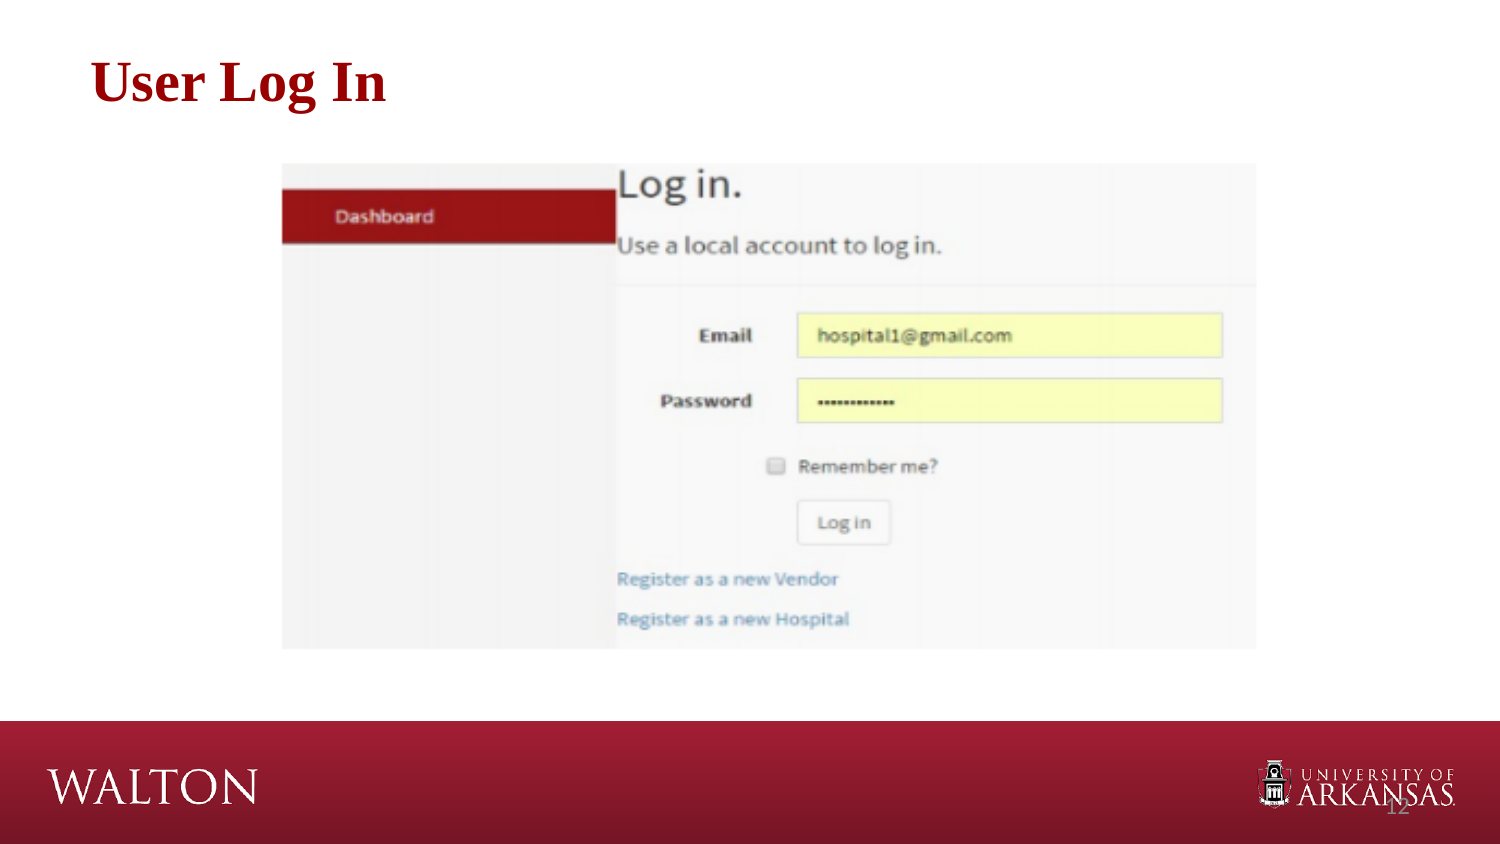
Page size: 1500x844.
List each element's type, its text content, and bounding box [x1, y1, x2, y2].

picture [273, 160, 1270, 659]
title User Log In [75, 33, 425, 122]
slide_number ‹#› [1074, 782, 1425, 827]
picture [0, 721, 1500, 844]
